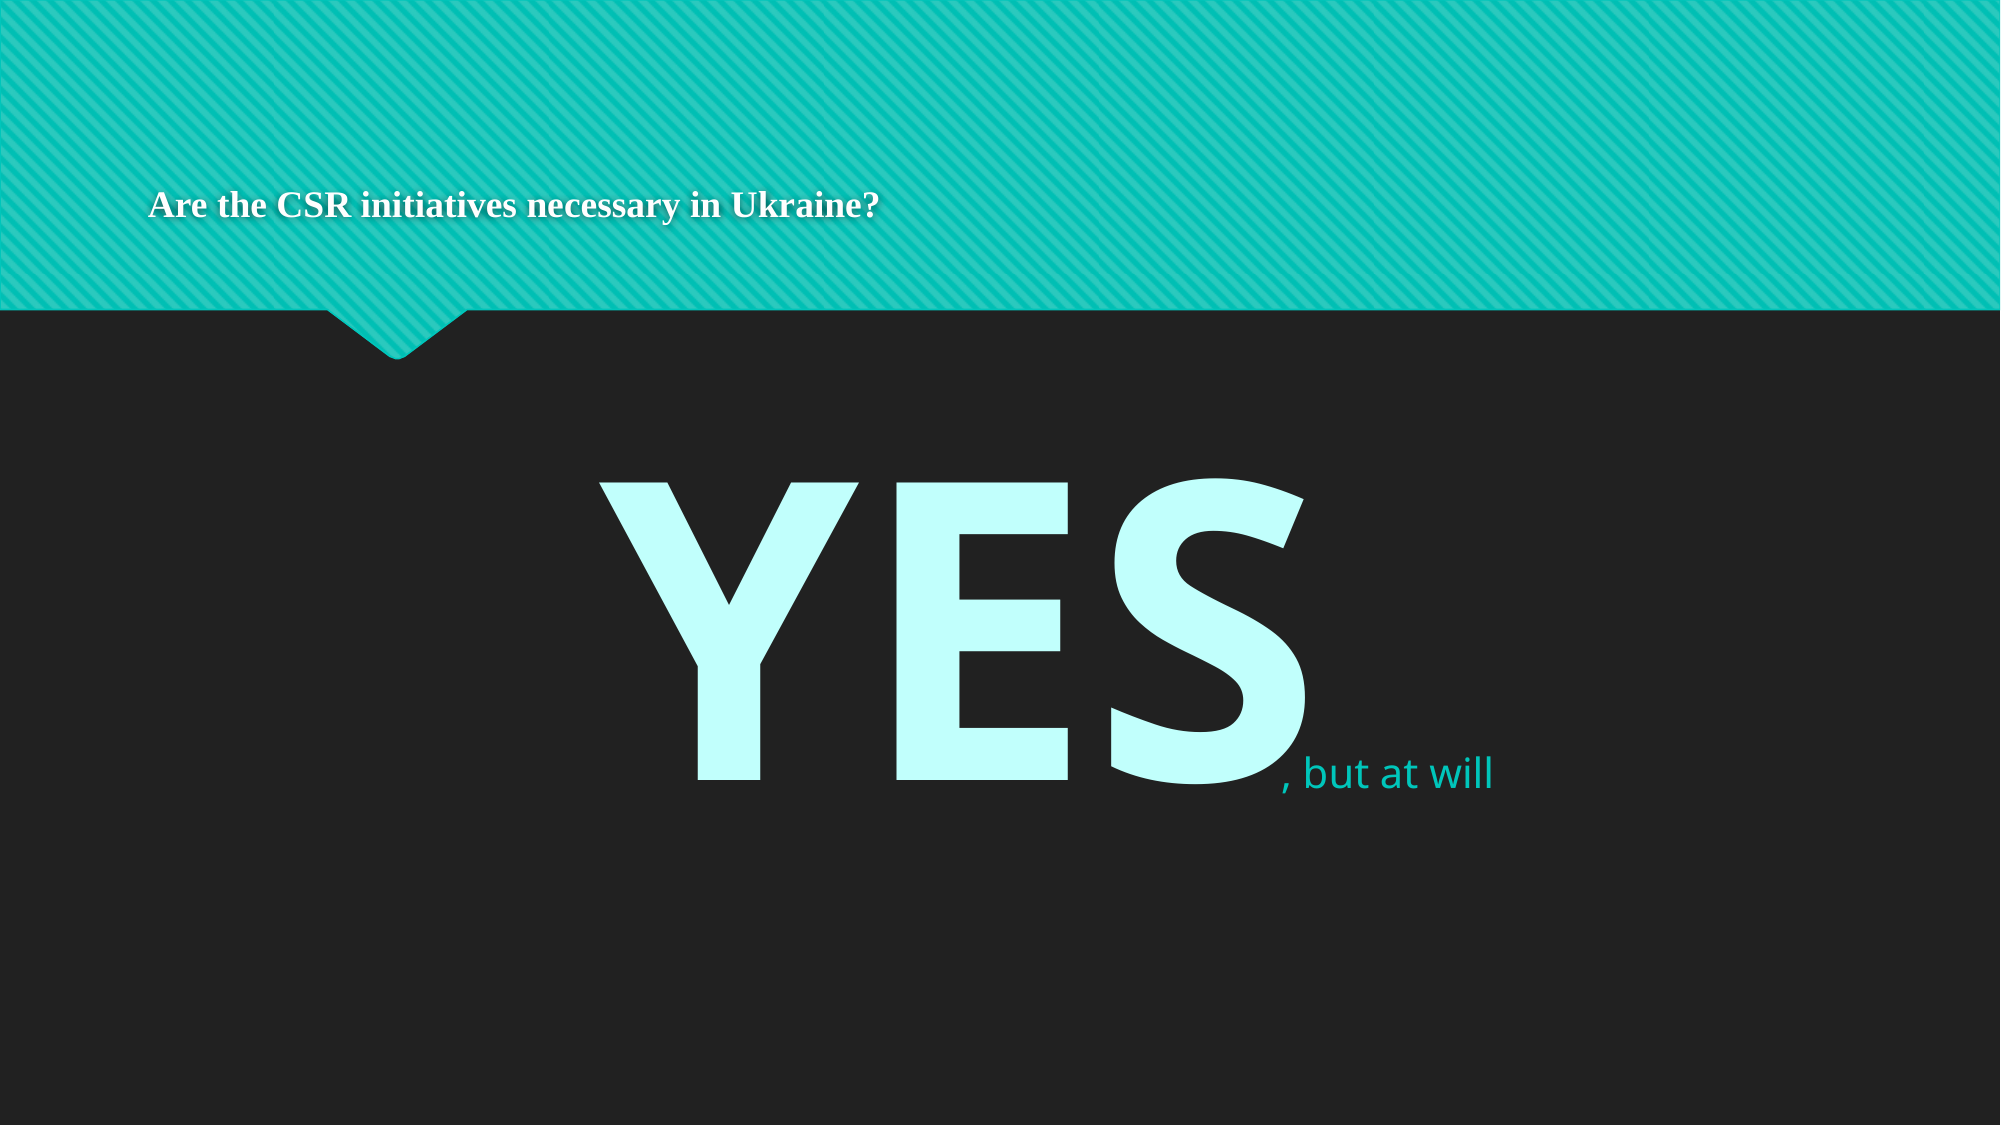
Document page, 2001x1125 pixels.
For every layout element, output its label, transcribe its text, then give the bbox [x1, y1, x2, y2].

text_box , but at will [1227, 739, 1548, 805]
text_box YES [582, 355, 1339, 871]
title Are the CSR initiatives necessary in Ukraine? [132, 73, 1868, 233]
